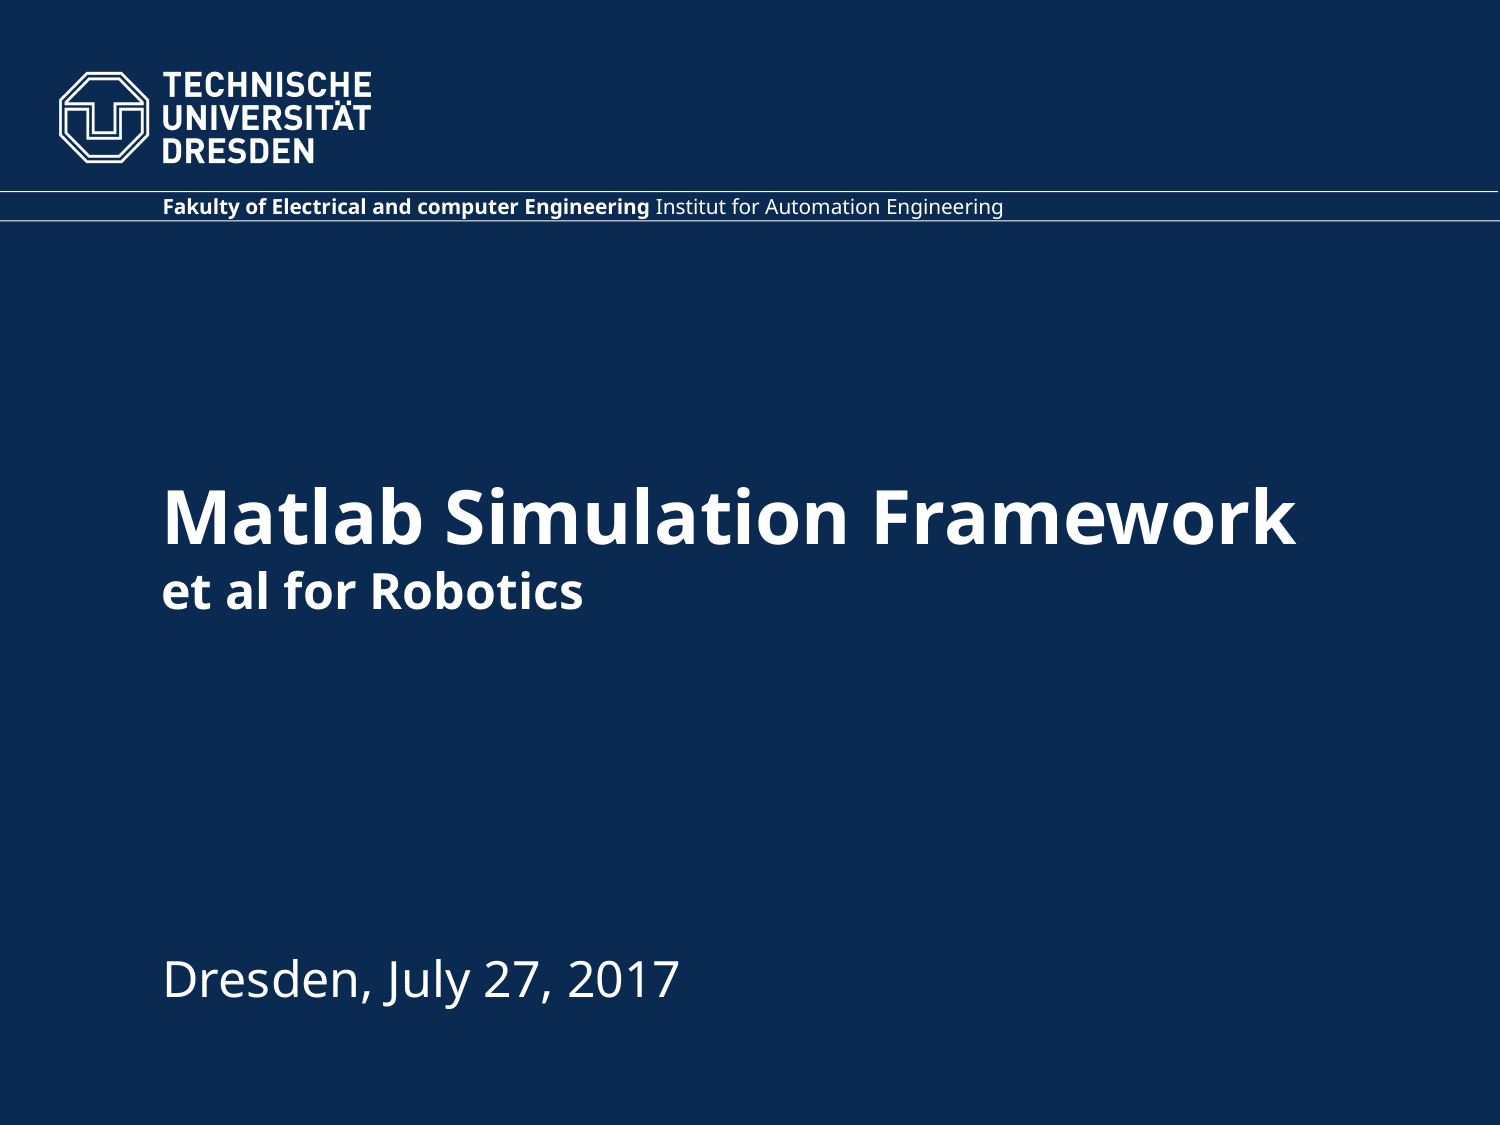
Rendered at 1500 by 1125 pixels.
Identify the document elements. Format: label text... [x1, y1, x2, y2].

title Matlab Simulation Framework et al for Robotics [161, 479, 1447, 668]
text_box Fakulty of Electrical and computer Engineering Institut for Automation Engineering [162, 196, 1388, 222]
picture [58, 71, 371, 164]
subtitle Dresden, July 27, 2017 [162, 924, 1388, 1038]
